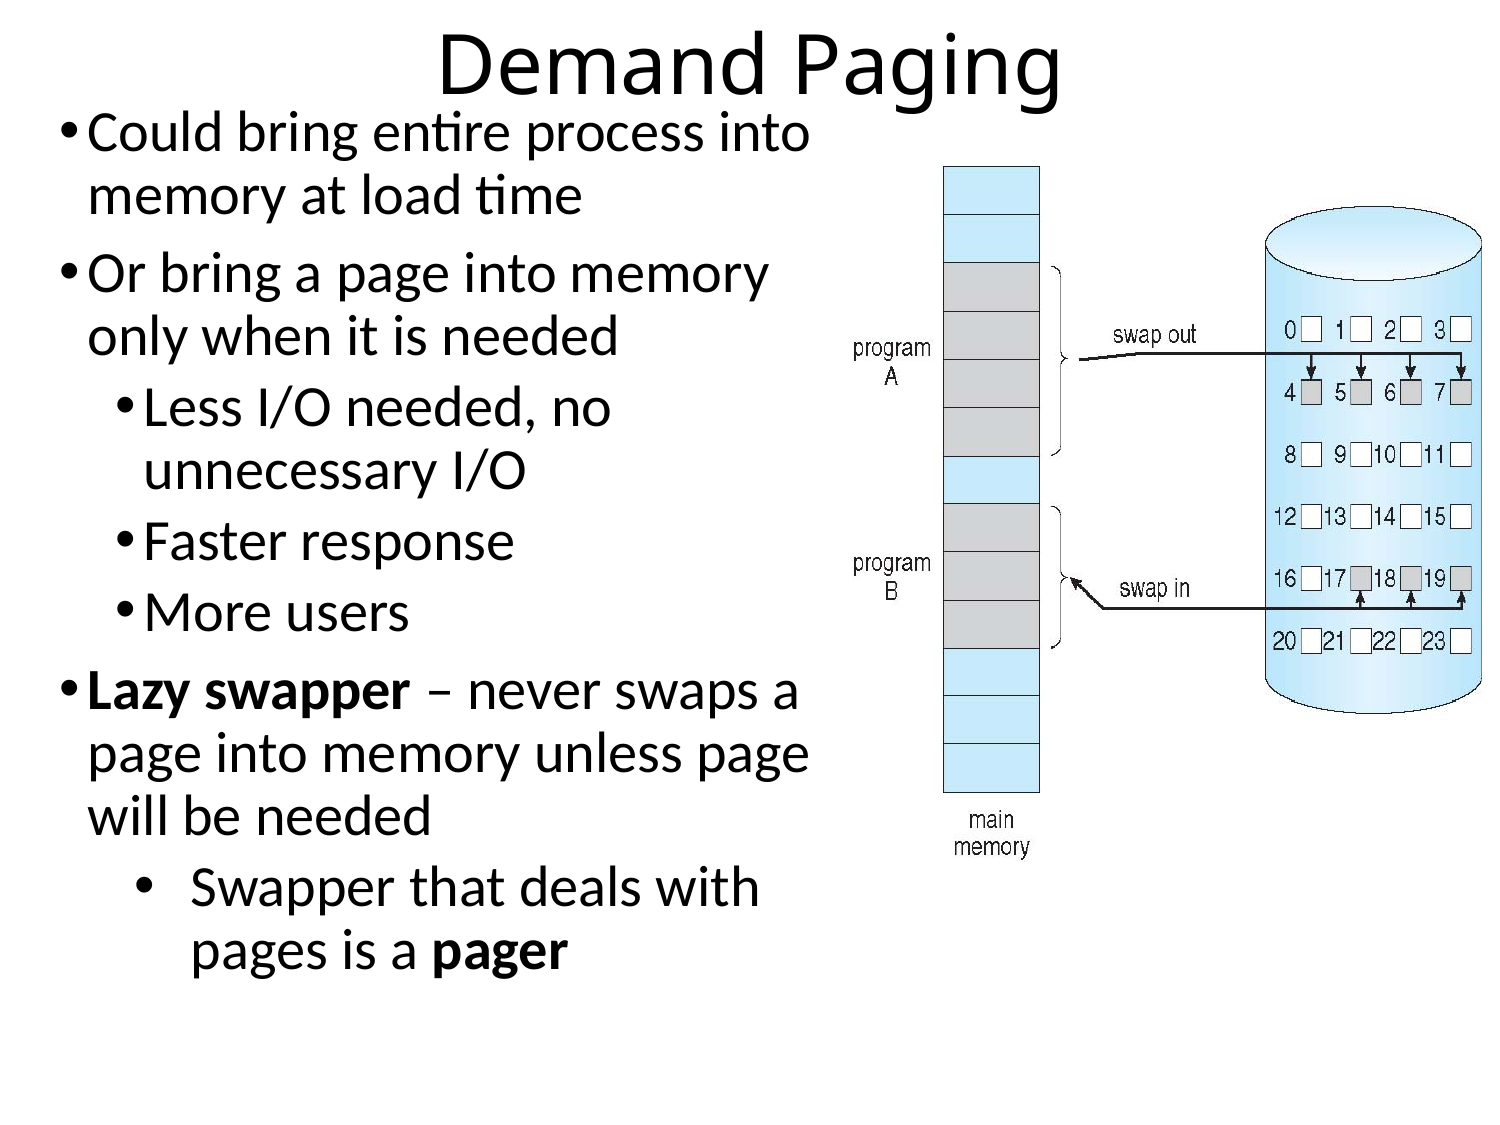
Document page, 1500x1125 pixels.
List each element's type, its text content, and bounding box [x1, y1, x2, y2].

title Demand Paging [75, 20, 1425, 115]
list Could bring entire process into memory at load time Or bring a page into memory only when it is needed Less I/O needed, no unnecessary I/O Faster response More users Lazy swapper – never swaps a page into memory unless page will be needed Swapper that deals with pages is a pager [44, 93, 891, 1041]
picture [852, 166, 1482, 862]
